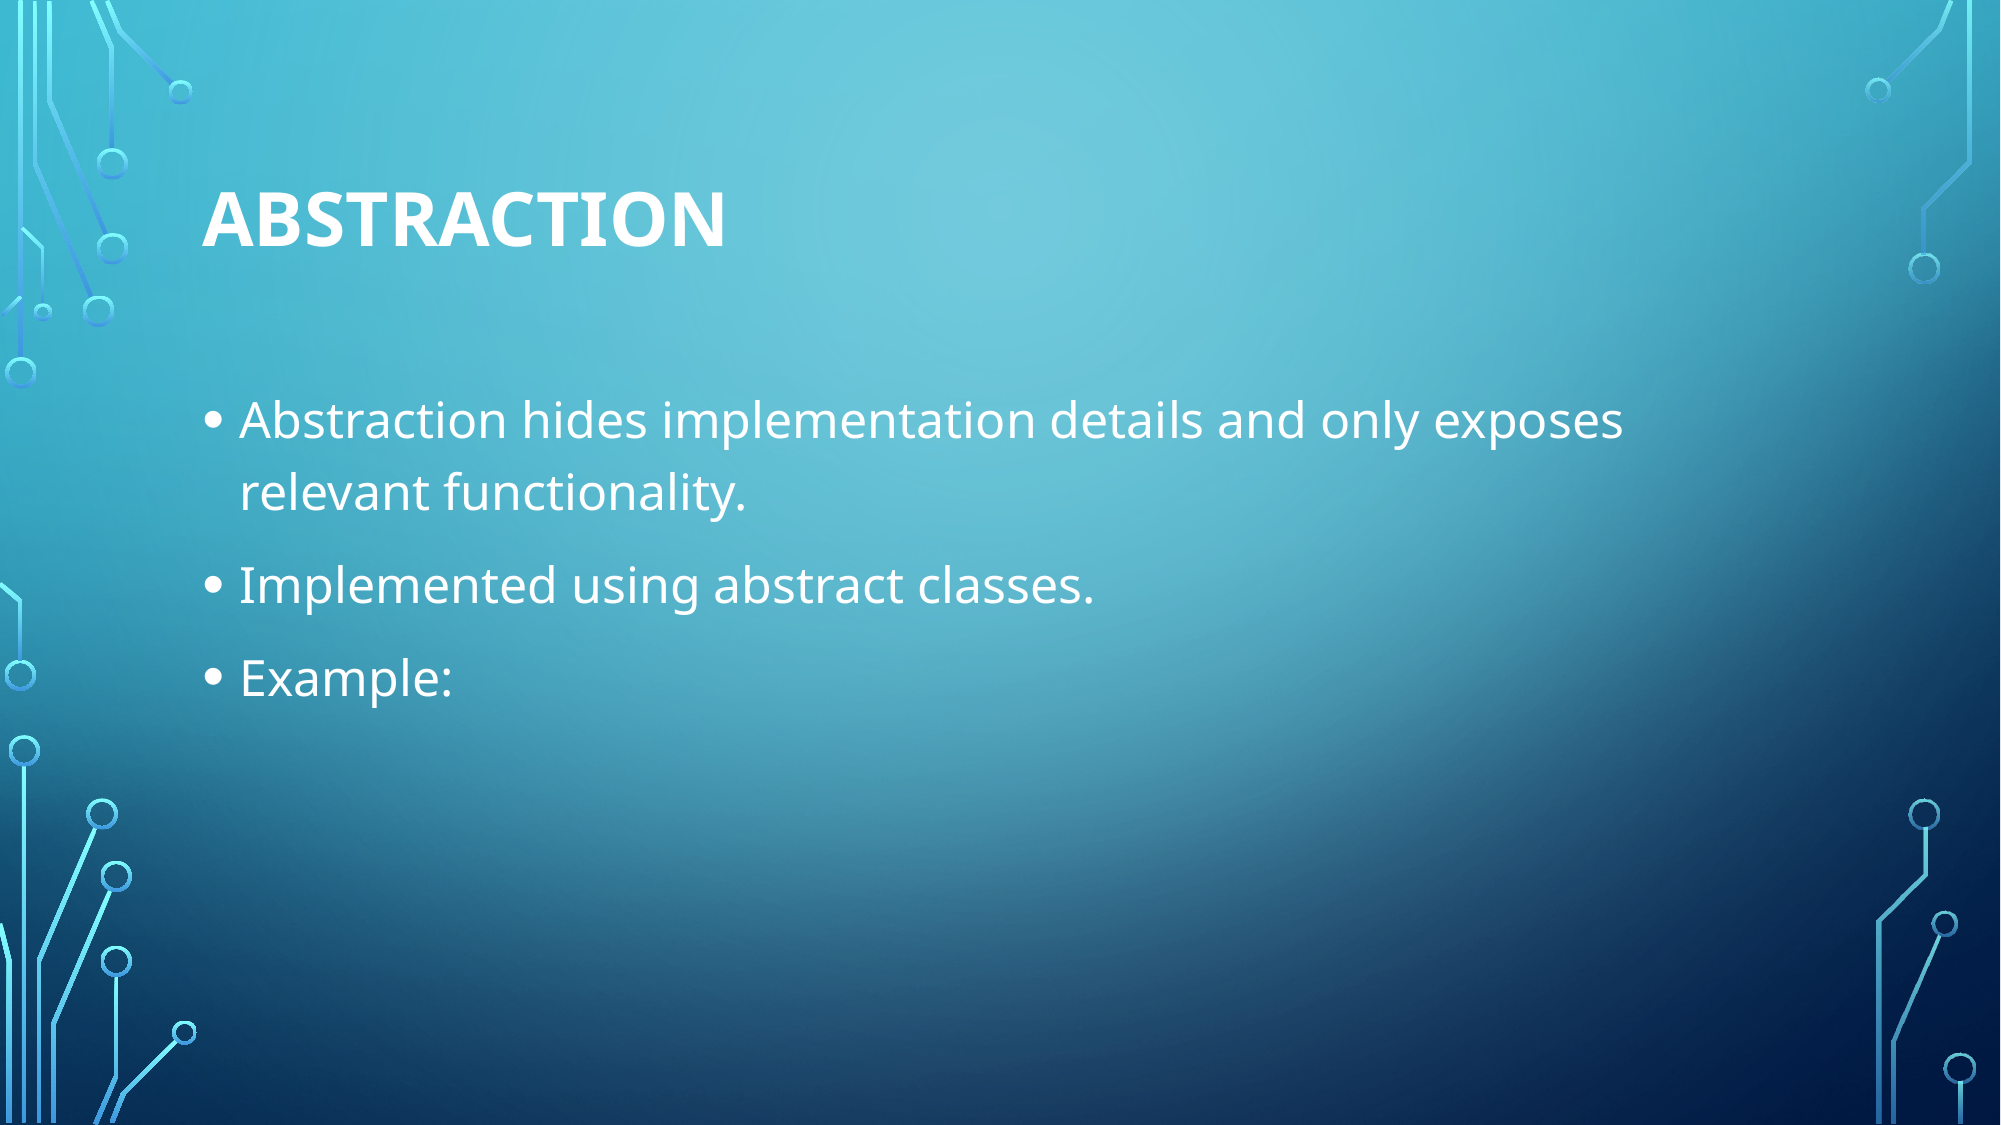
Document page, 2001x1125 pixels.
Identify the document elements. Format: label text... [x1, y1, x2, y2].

title Abstraction [187, 101, 1813, 344]
list Abstraction hides implementation details and only exposes relevant functionality. Implemented using abstract classes. Example: [187, 369, 1813, 950]
